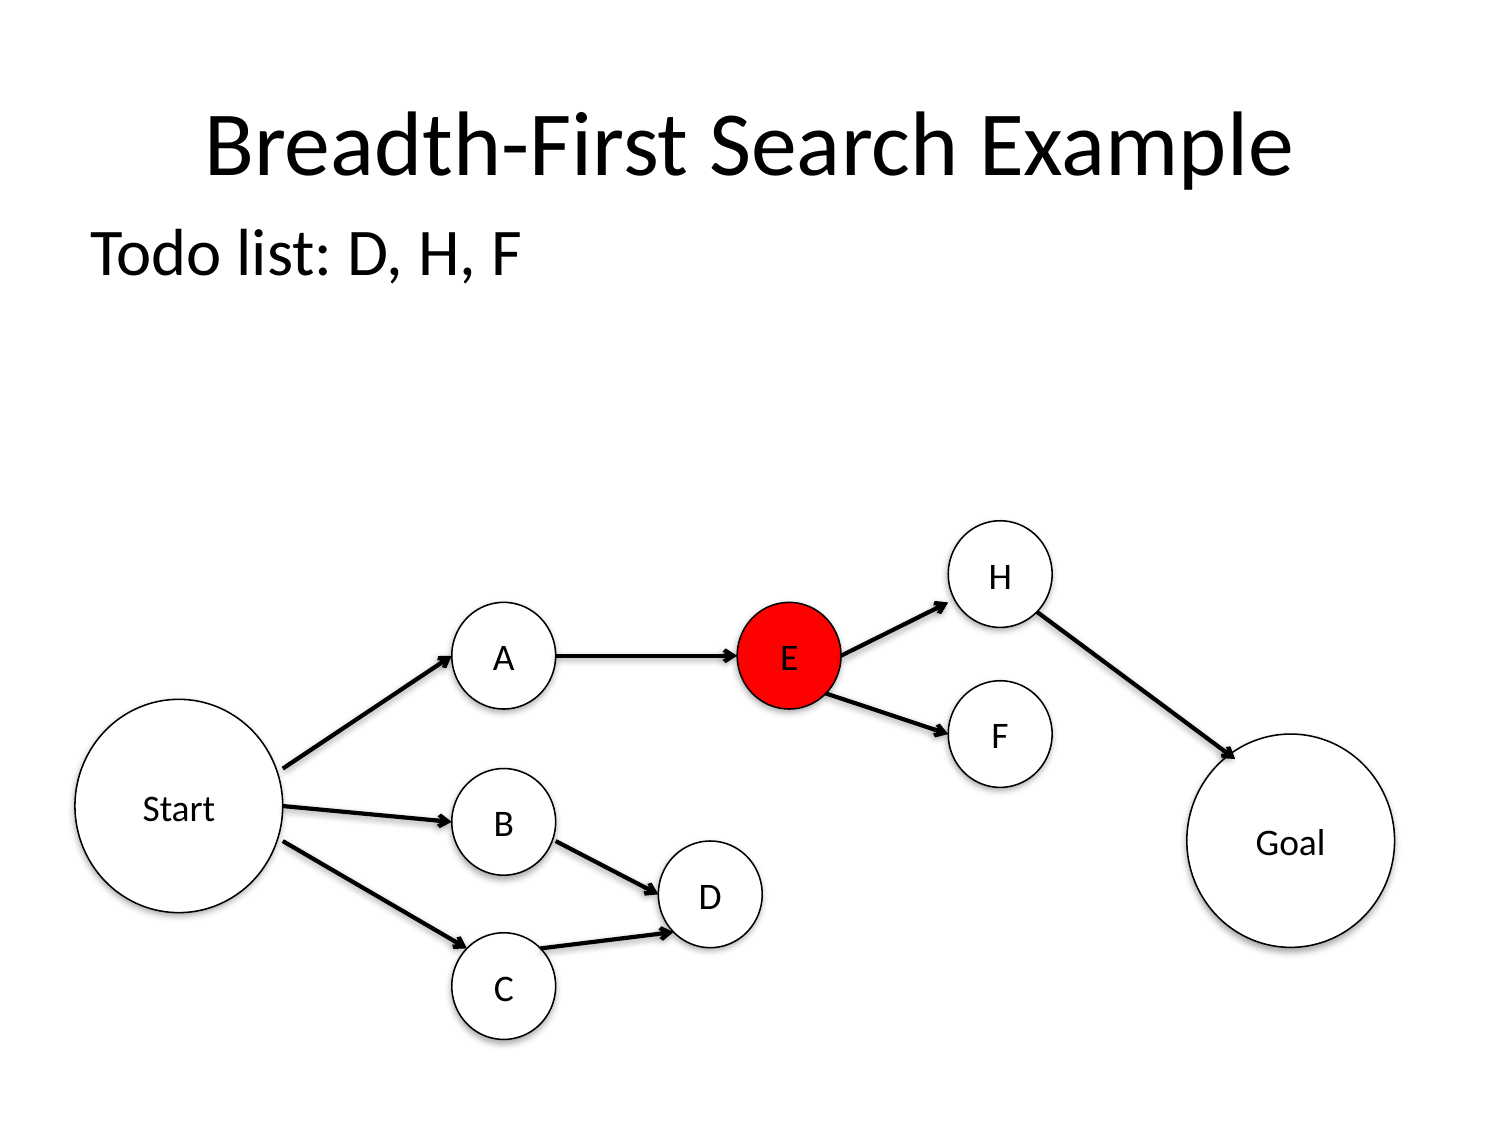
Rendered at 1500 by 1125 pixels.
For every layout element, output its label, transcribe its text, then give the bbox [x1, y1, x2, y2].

text_box B [451, 767, 557, 876]
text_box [282, 655, 452, 769]
text_box A [451, 601, 557, 710]
text_box F [948, 679, 1042, 789]
text_box Start [74, 698, 284, 914]
list Todo list: D, H, F [75, 200, 1425, 365]
text_box E [736, 601, 842, 710]
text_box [1036, 611, 1236, 760]
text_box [540, 931, 674, 949]
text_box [825, 693, 949, 735]
text_box H [947, 519, 1053, 629]
text_box D [658, 840, 763, 949]
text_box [282, 805, 452, 823]
title Breadth-First Search Example [75, 45, 1425, 200]
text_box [840, 602, 949, 656]
text_box Goal [1186, 733, 1396, 949]
text_box C [451, 932, 557, 1041]
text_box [282, 840, 468, 949]
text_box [555, 840, 659, 895]
